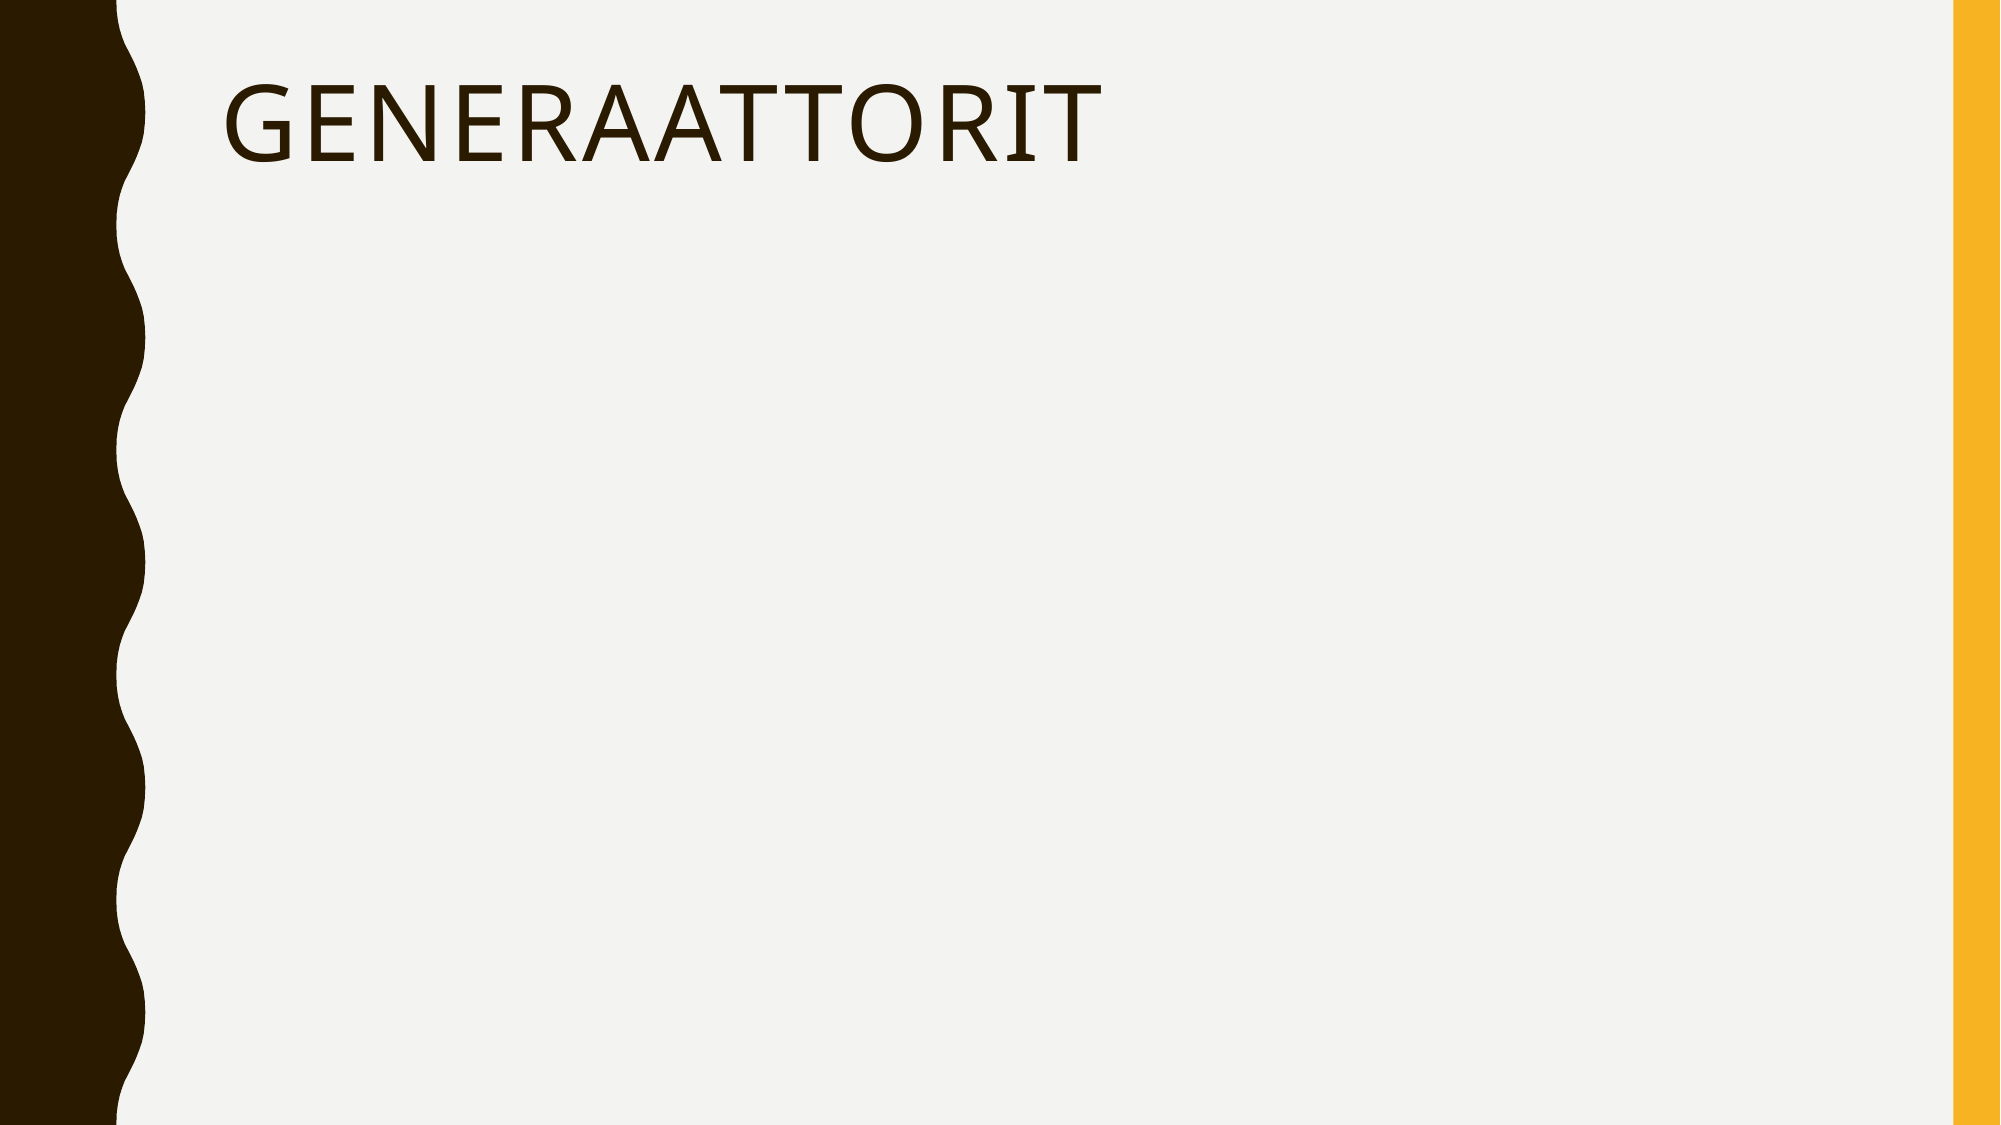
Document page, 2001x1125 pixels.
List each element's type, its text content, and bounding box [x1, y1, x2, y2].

title generaattorit [205, 62, 1875, 308]
